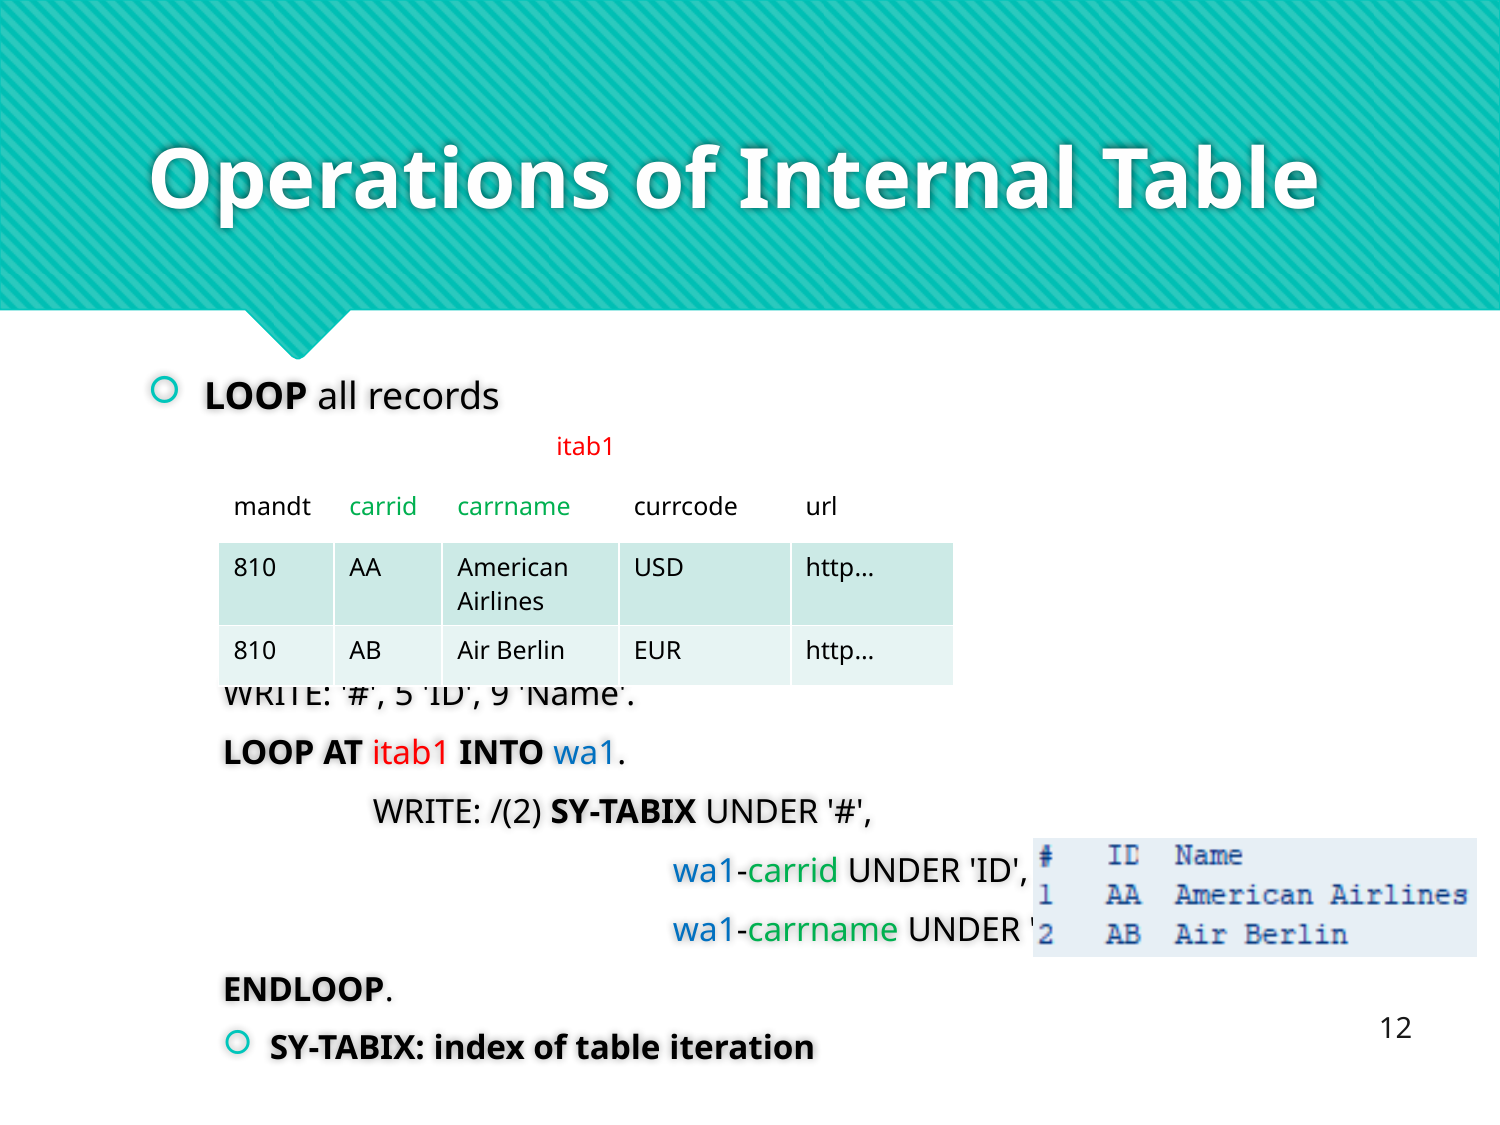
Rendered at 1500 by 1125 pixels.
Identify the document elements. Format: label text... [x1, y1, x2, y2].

list LOOP all records ﻿WRITE: '#', 5 'ID', 9 'Name'. LOOP AT itab1 INTO wa1. ﻿ WRITE: /(2) SY-TABIX UNDER '#', wa1-carrid UNDER 'ID', wa1-carrname UNDER 'Name'. ENDLOOP. SY-TABIX: index of table iteration [132, 364, 1368, 1094]
table_cell http… [792, 543, 953, 625]
title Operations of Internal Table [132, 73, 1368, 233]
table_cell Air Berlin [443, 626, 618, 685]
table_cell USD [620, 543, 790, 625]
picture [1033, 838, 1477, 957]
table_cell AB [335, 626, 441, 685]
table_cell American Airlines [443, 543, 618, 625]
table_cell mandt [219, 482, 333, 542]
table_cell 810 [219, 543, 333, 625]
table_cell http… [792, 626, 953, 685]
table_cell EUR [620, 626, 790, 685]
table_cell carrid [335, 482, 441, 542]
table_cell currcode [620, 482, 790, 542]
table_cell AA [335, 543, 441, 625]
table_cell 810 [219, 626, 333, 685]
slide_number 12 [1296, 970, 1428, 1051]
table_cell carrname [443, 482, 618, 542]
table_header itab1 [219, 422, 953, 481]
table_cell url [792, 482, 953, 542]
